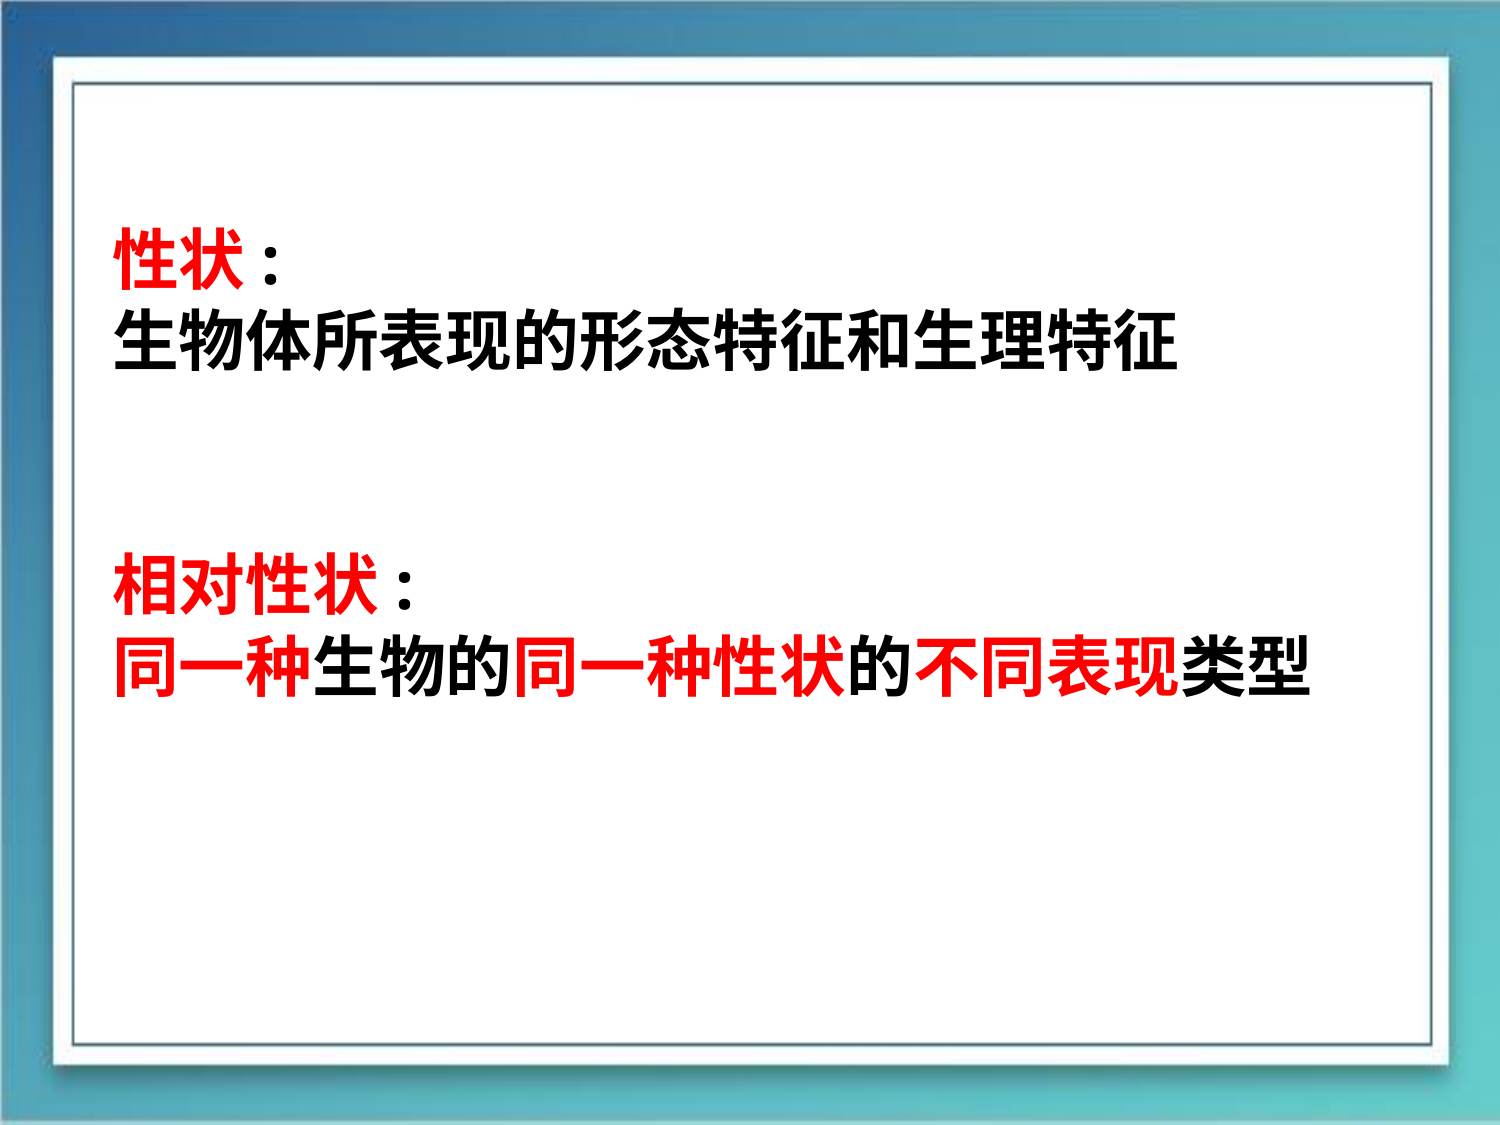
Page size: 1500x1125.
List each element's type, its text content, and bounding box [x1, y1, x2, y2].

list 性状: 生物体所表现的形态特征和生理特征 相对性状: 同一种生物的同一种性状的不同表现类型 [97, 219, 1363, 774]
picture [0, 0, 1500, 1125]
